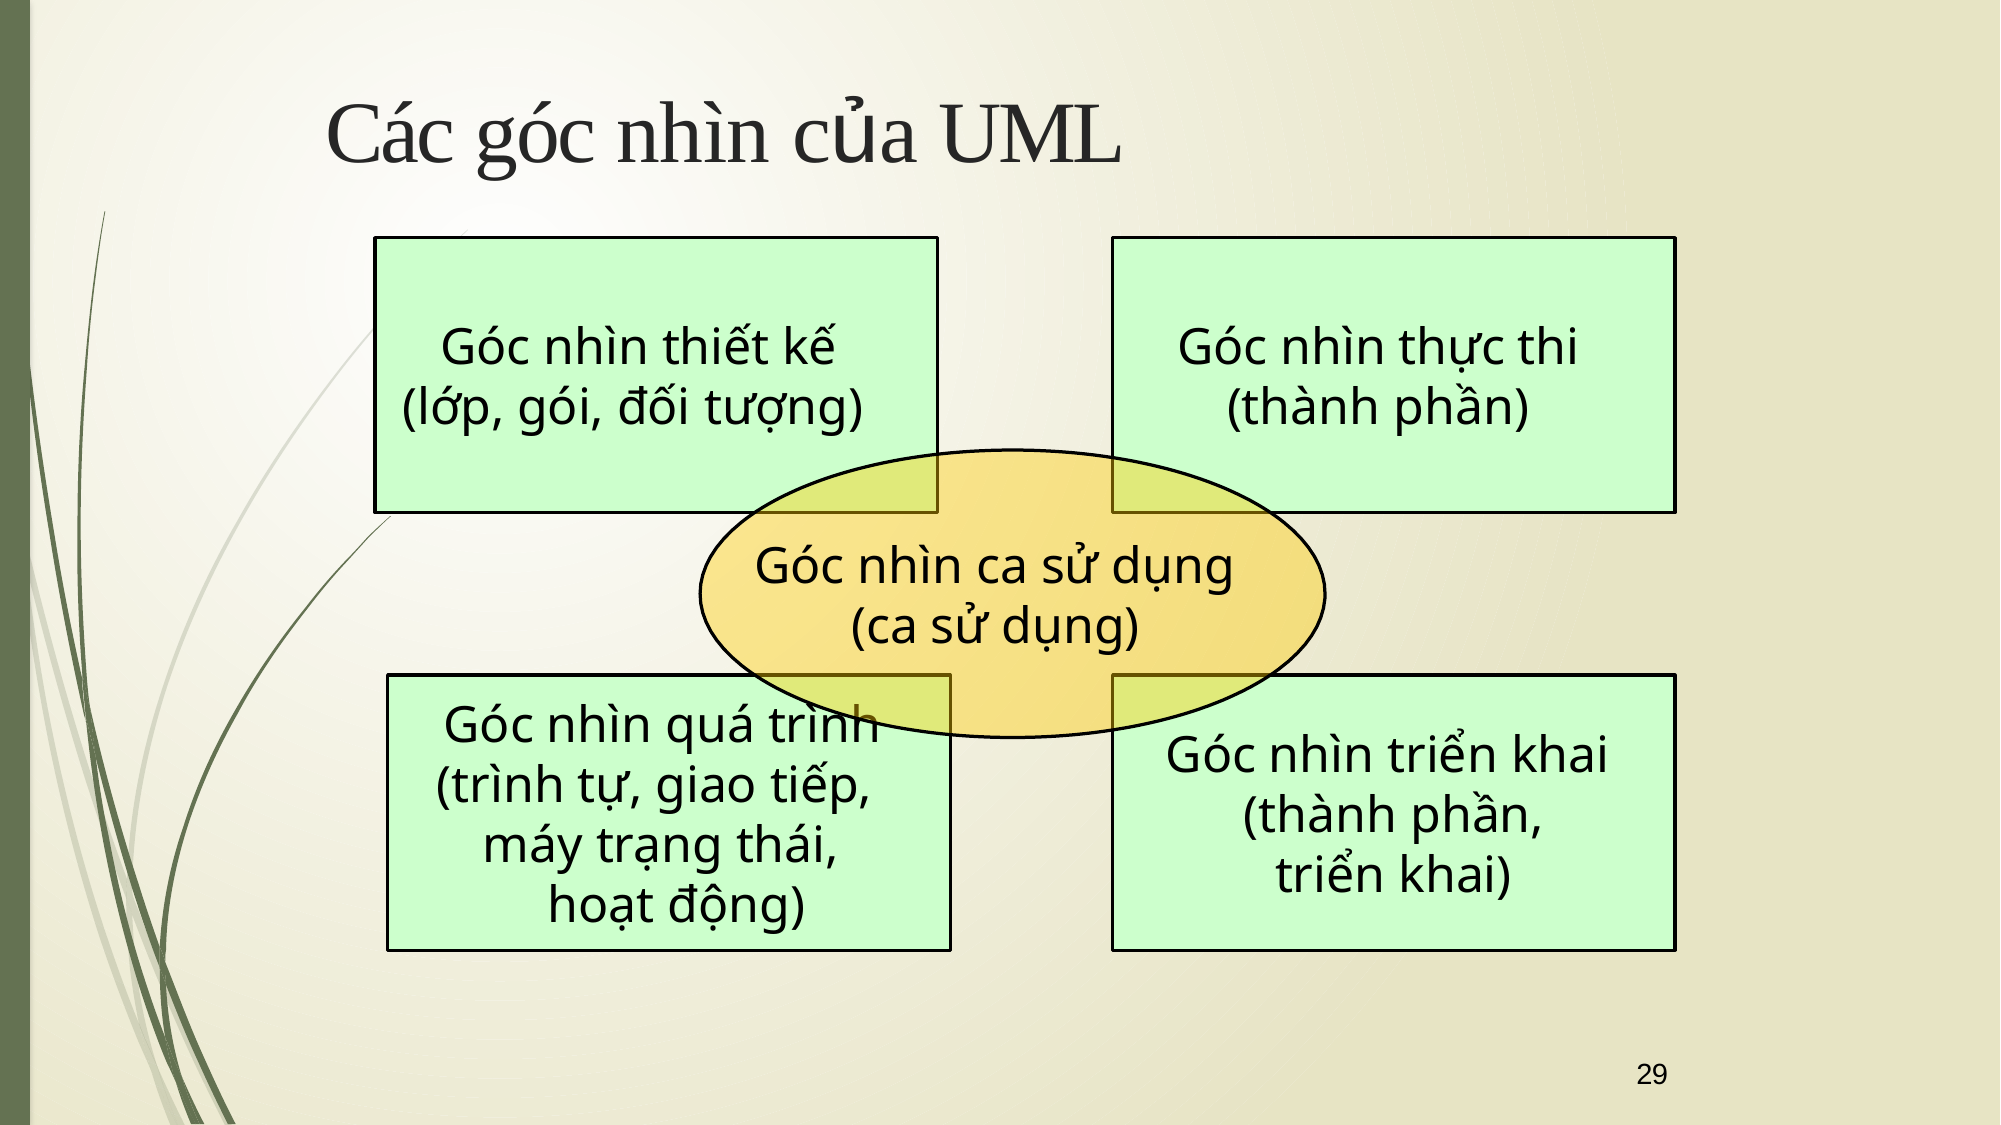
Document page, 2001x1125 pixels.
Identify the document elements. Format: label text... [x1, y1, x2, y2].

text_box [1110, 673, 1677, 952]
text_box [1110, 235, 1677, 515]
title Các góc nhìn của UML [298, 61, 1649, 263]
slide_number 29 [1630, 1061, 1713, 1125]
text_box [373, 235, 940, 515]
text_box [698, 448, 1327, 740]
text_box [385, 673, 952, 952]
